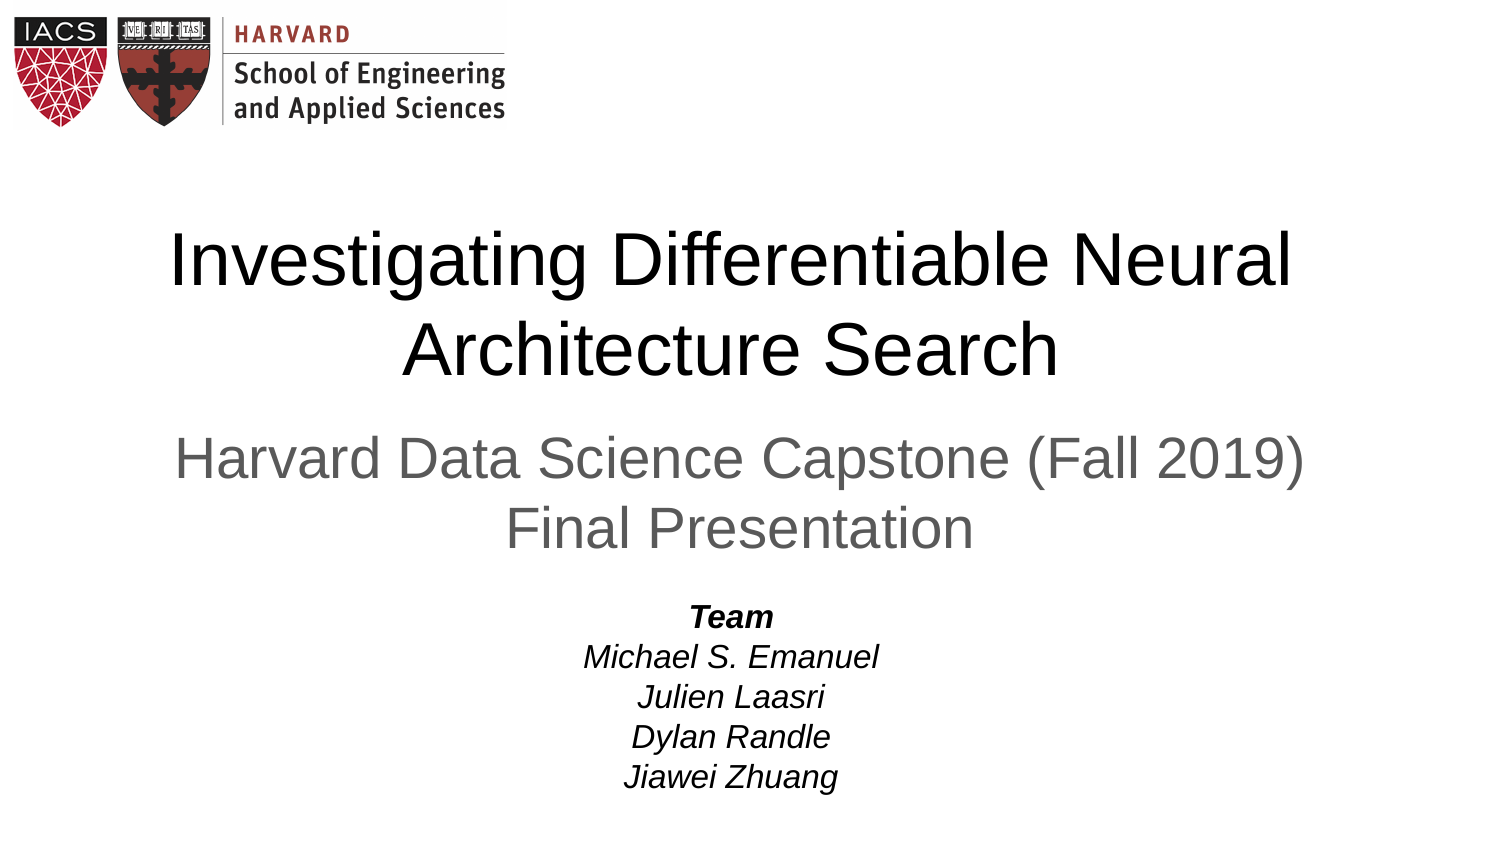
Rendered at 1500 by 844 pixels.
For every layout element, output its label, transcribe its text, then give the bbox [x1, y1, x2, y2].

picture [13, 0, 508, 131]
subtitle Harvard Data Science Capstone (Fall 2019) Final Presentation [41, 405, 1440, 536]
title Investigating Differentiable Neural Architecture Search [23, 275, 1440, 406]
text_box Team Michael S. Emanuel Julien Laasri Dylan Randle Jiawei Zhuang [169, 580, 1294, 790]
